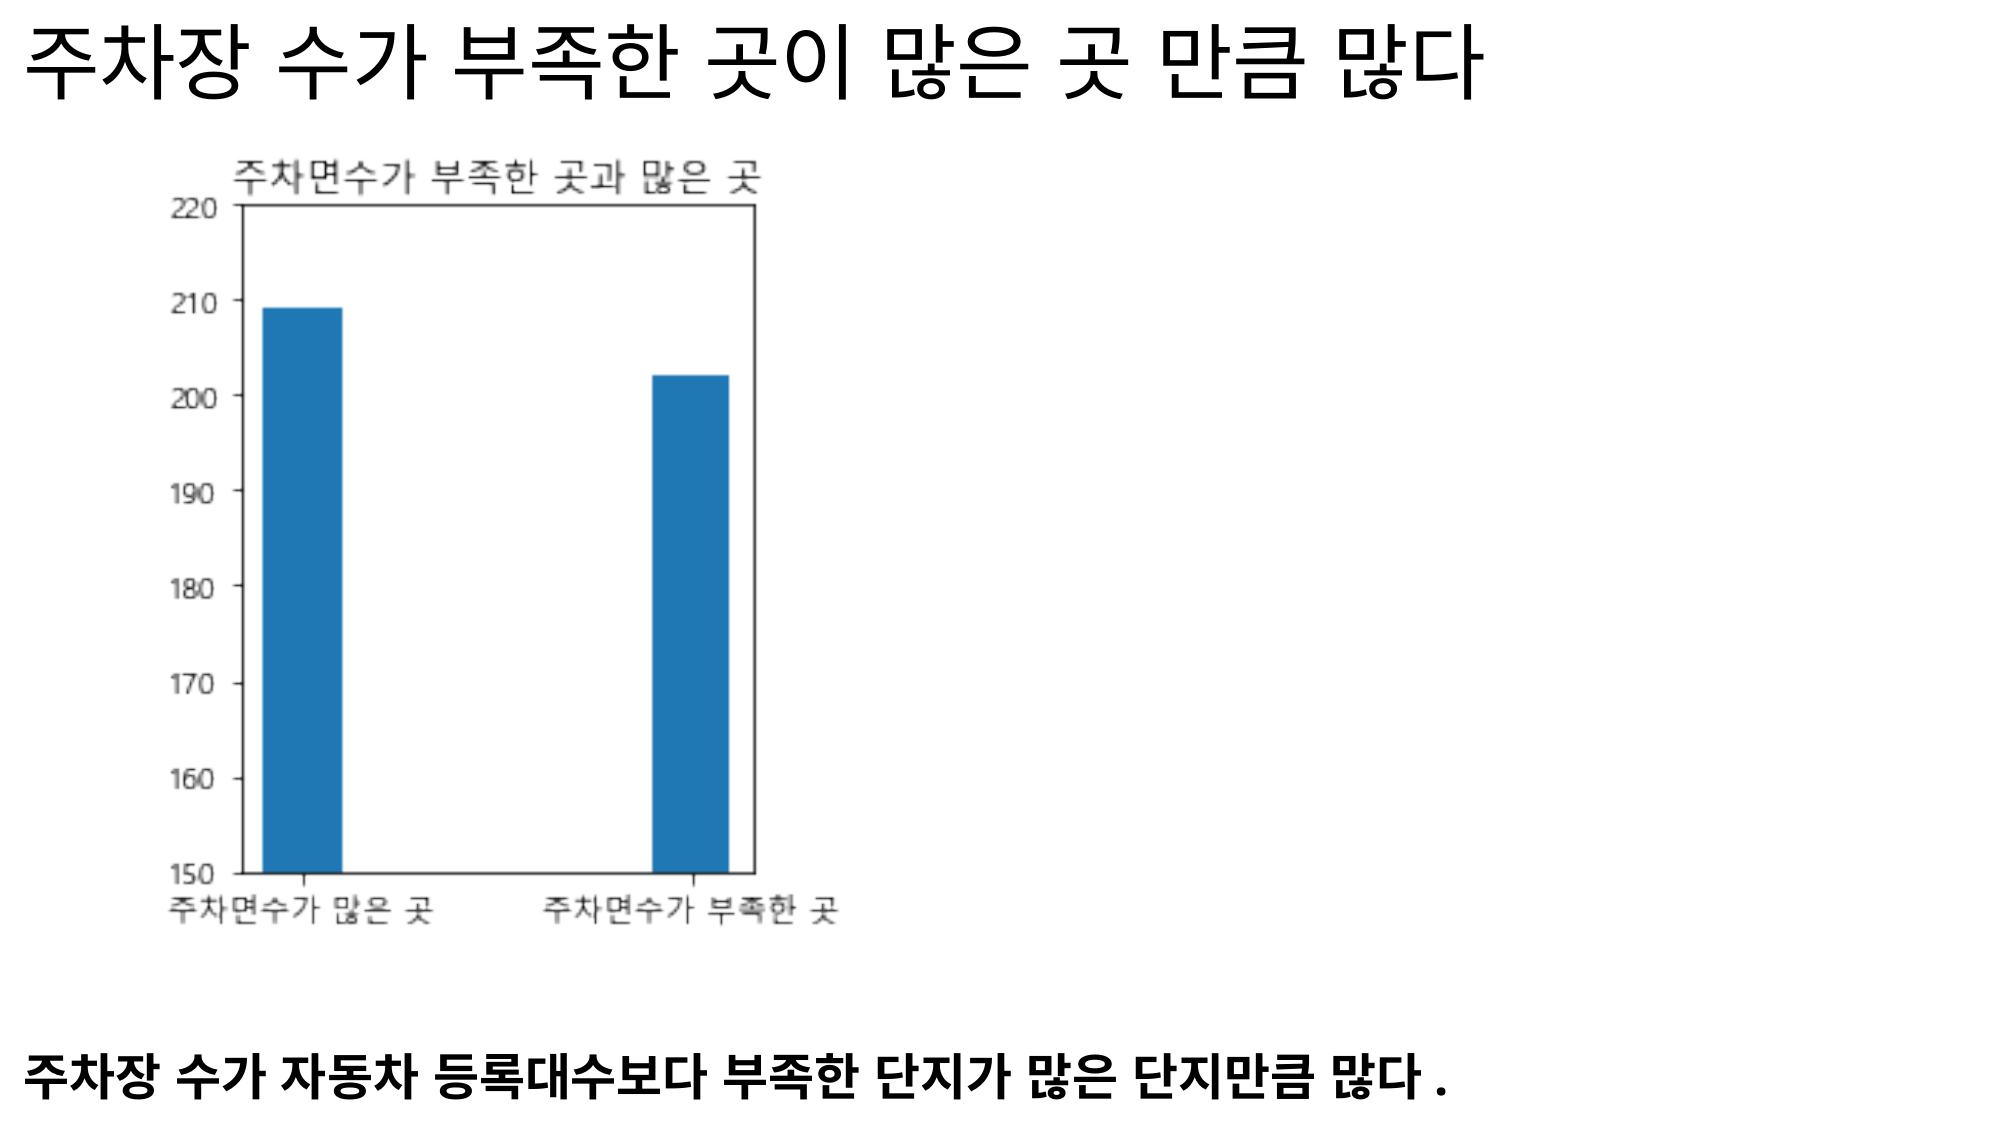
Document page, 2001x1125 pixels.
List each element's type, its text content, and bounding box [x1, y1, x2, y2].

title 주차장 수가 부족한 곳이 많은 곳 만큼 많다 [8, 8, 2000, 226]
picture [147, 140, 862, 947]
list 주차장 수가 자동차 등록대수보다 부족한 단지가 많은 단지만큼 많다. [8, 978, 2000, 1114]
